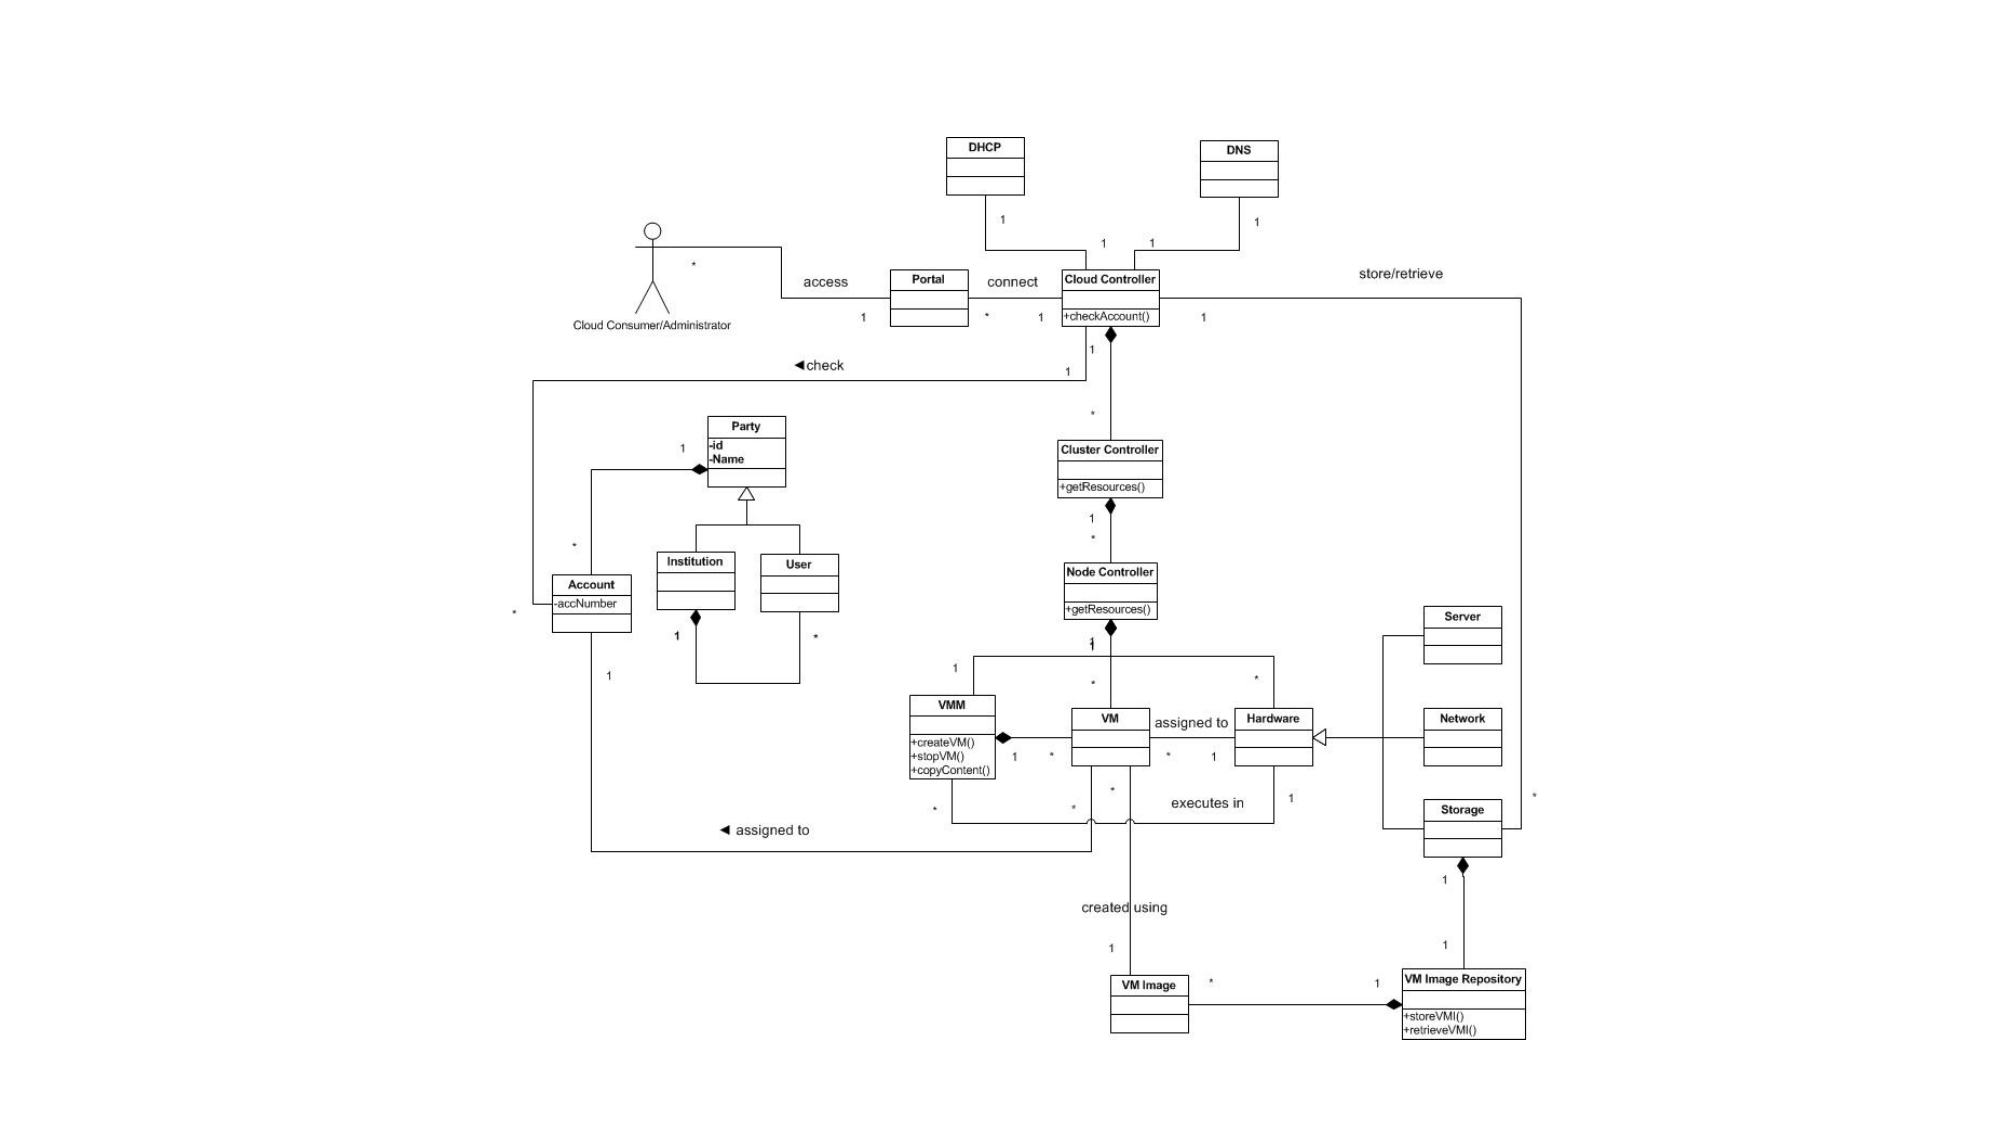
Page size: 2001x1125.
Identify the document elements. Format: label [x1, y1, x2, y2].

picture [512, 137, 1538, 1040]
